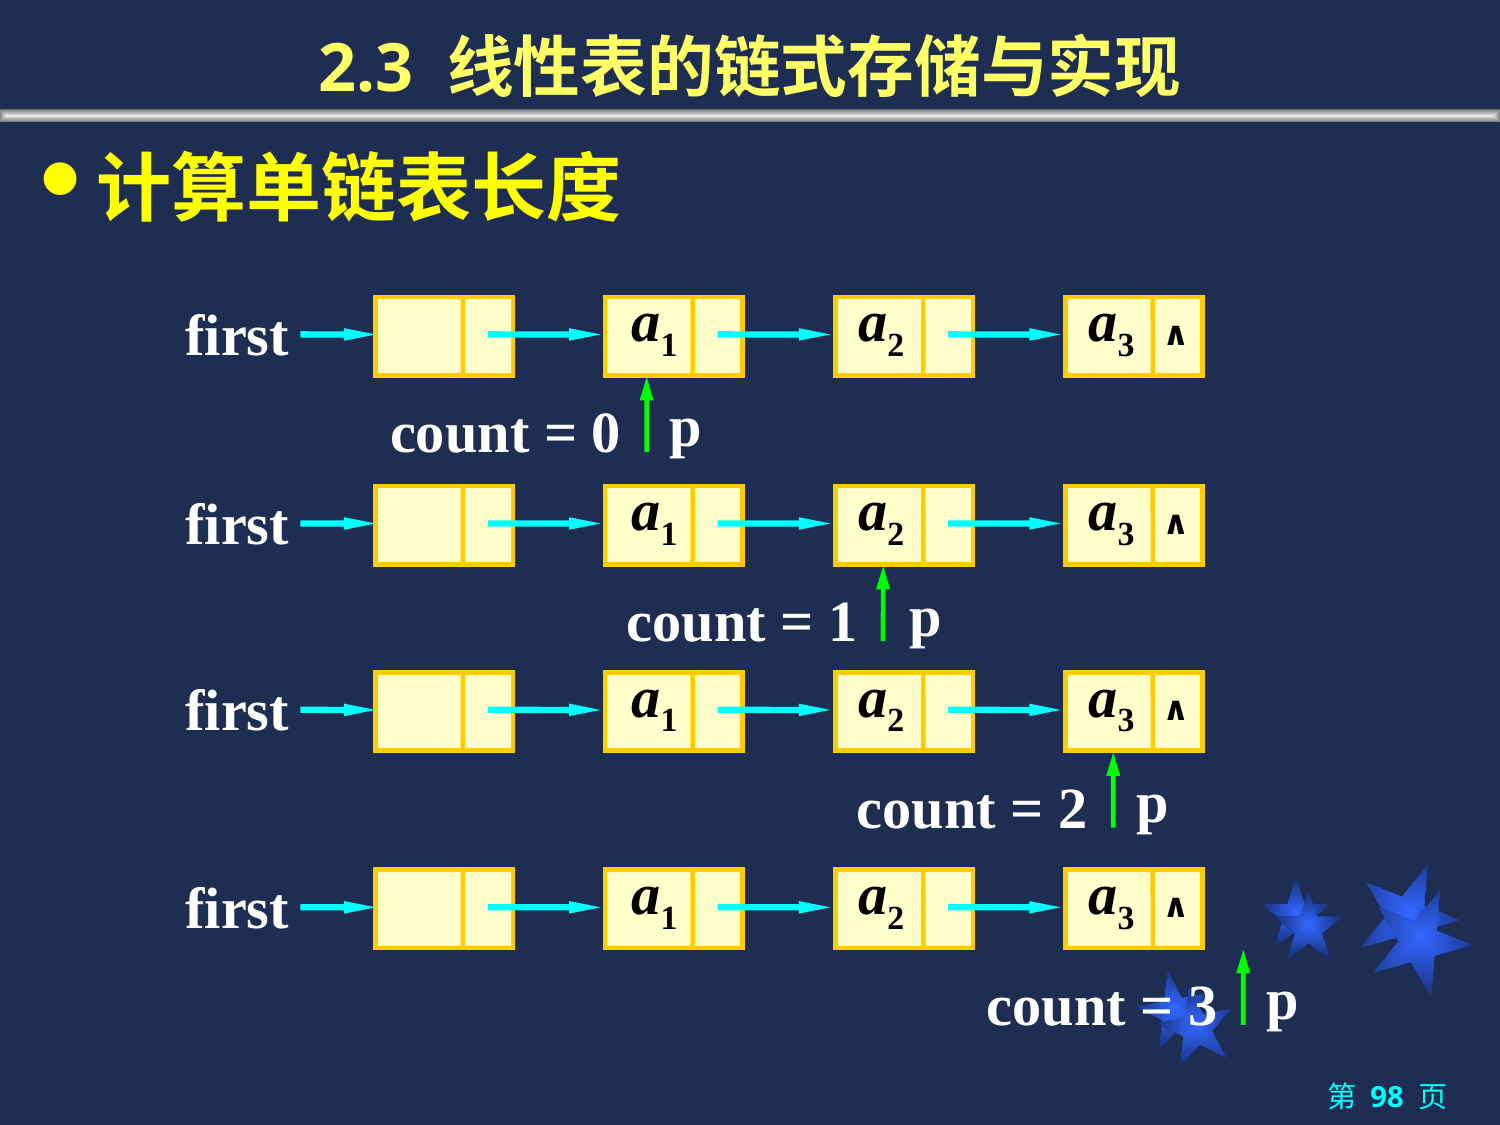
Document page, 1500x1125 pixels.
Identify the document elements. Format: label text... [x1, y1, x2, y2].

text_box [374, 384, 718, 468]
slide_number 第 98 页 [1067, 1070, 1463, 1125]
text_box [169, 853, 1208, 949]
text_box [971, 949, 1315, 1046]
title 2.3 线性表的链式存储与实现 [0, 0, 1500, 113]
list 计算单链表长度 [24, 133, 1443, 237]
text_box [169, 656, 1208, 752]
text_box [611, 573, 955, 654]
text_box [841, 759, 1185, 848]
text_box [169, 469, 1208, 565]
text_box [169, 280, 1208, 376]
